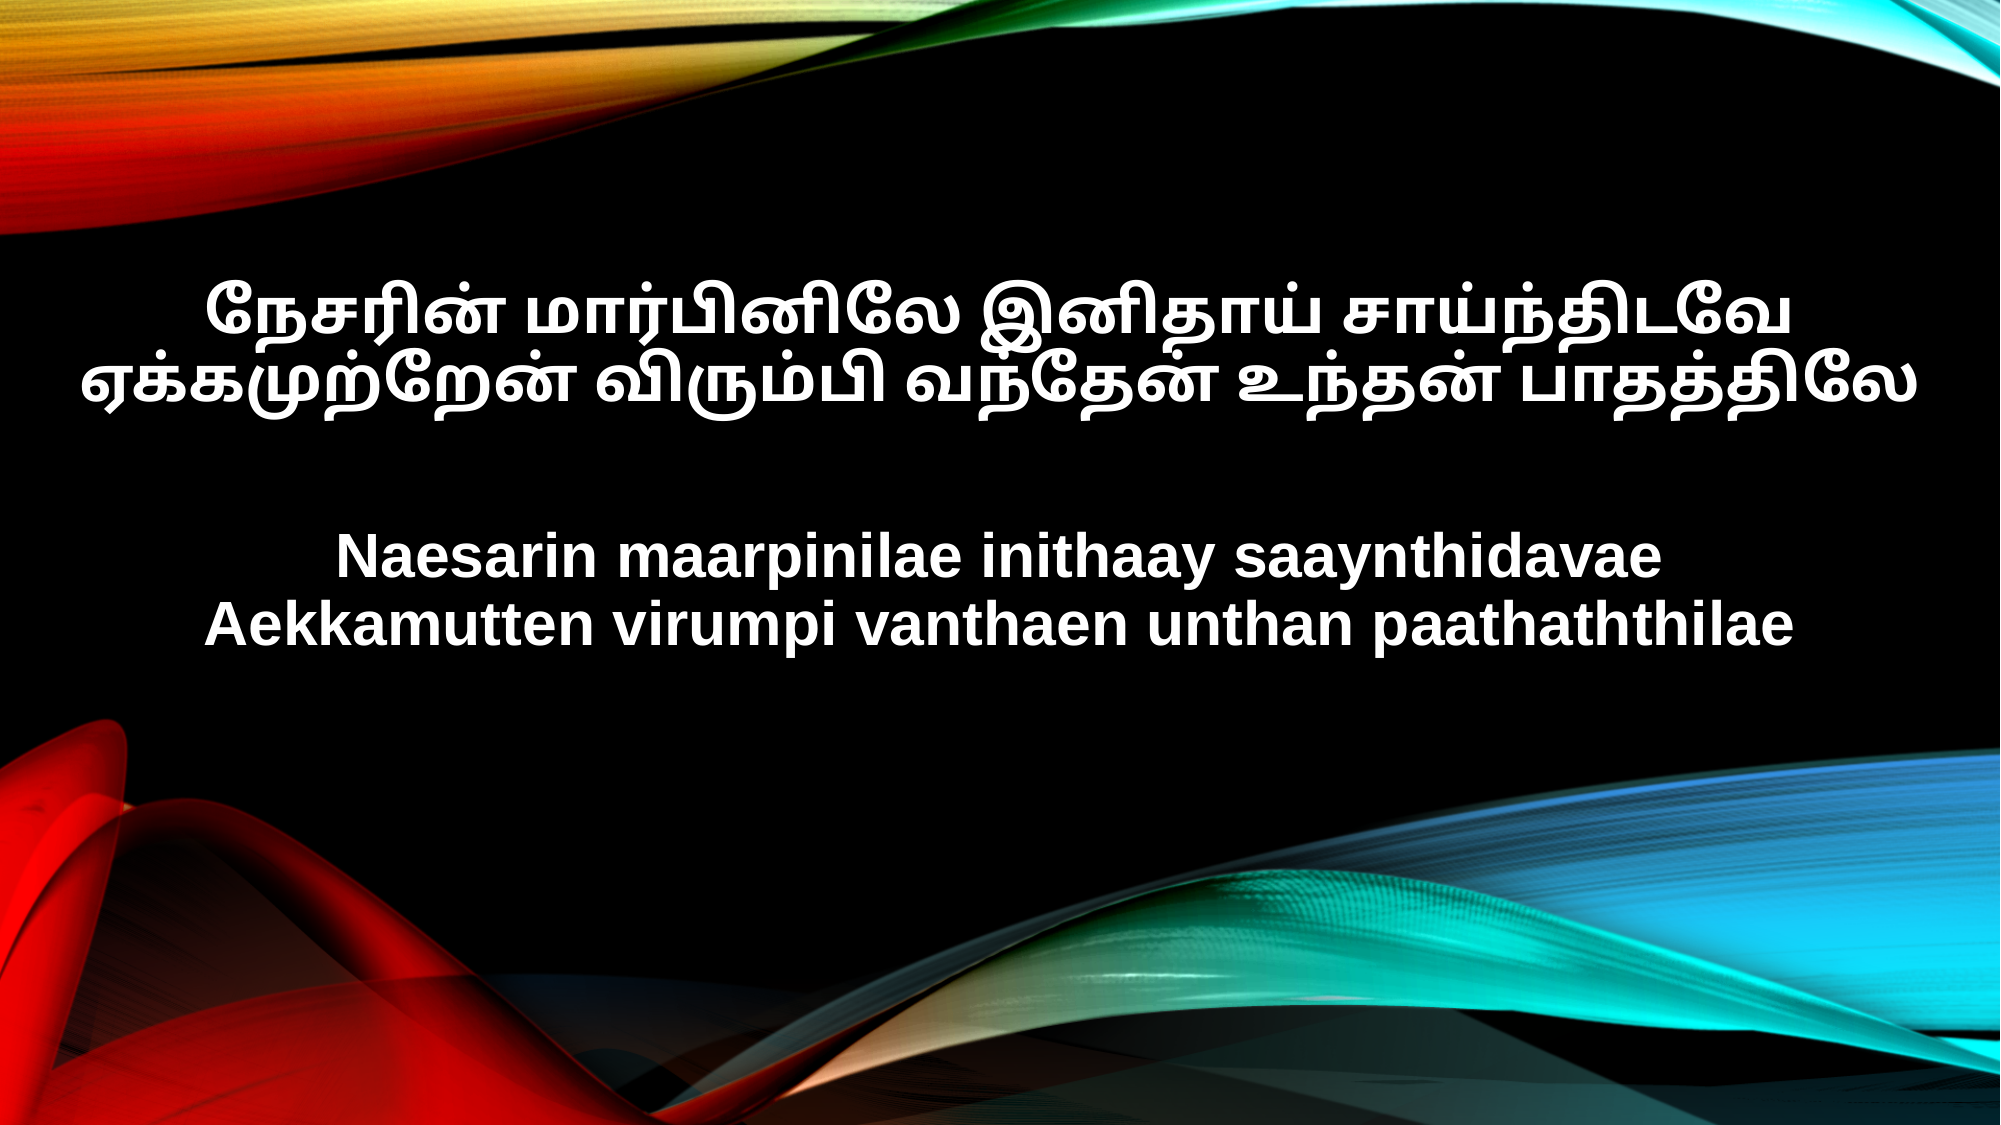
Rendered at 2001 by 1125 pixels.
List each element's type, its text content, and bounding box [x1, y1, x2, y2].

subtitle நேசரின் மார்பினிலே இனிதாய் சாய்ந்திடவே ஏக்கமுற்றேன் விரும்பி வந்தேன் உந்தன் பாதத்திலே Naesarin maarpinilae inithaay saaynthidavae Aekkamutten virumpi vanthaen unthan paathaththilae [0, 0, 2000, 1125]
